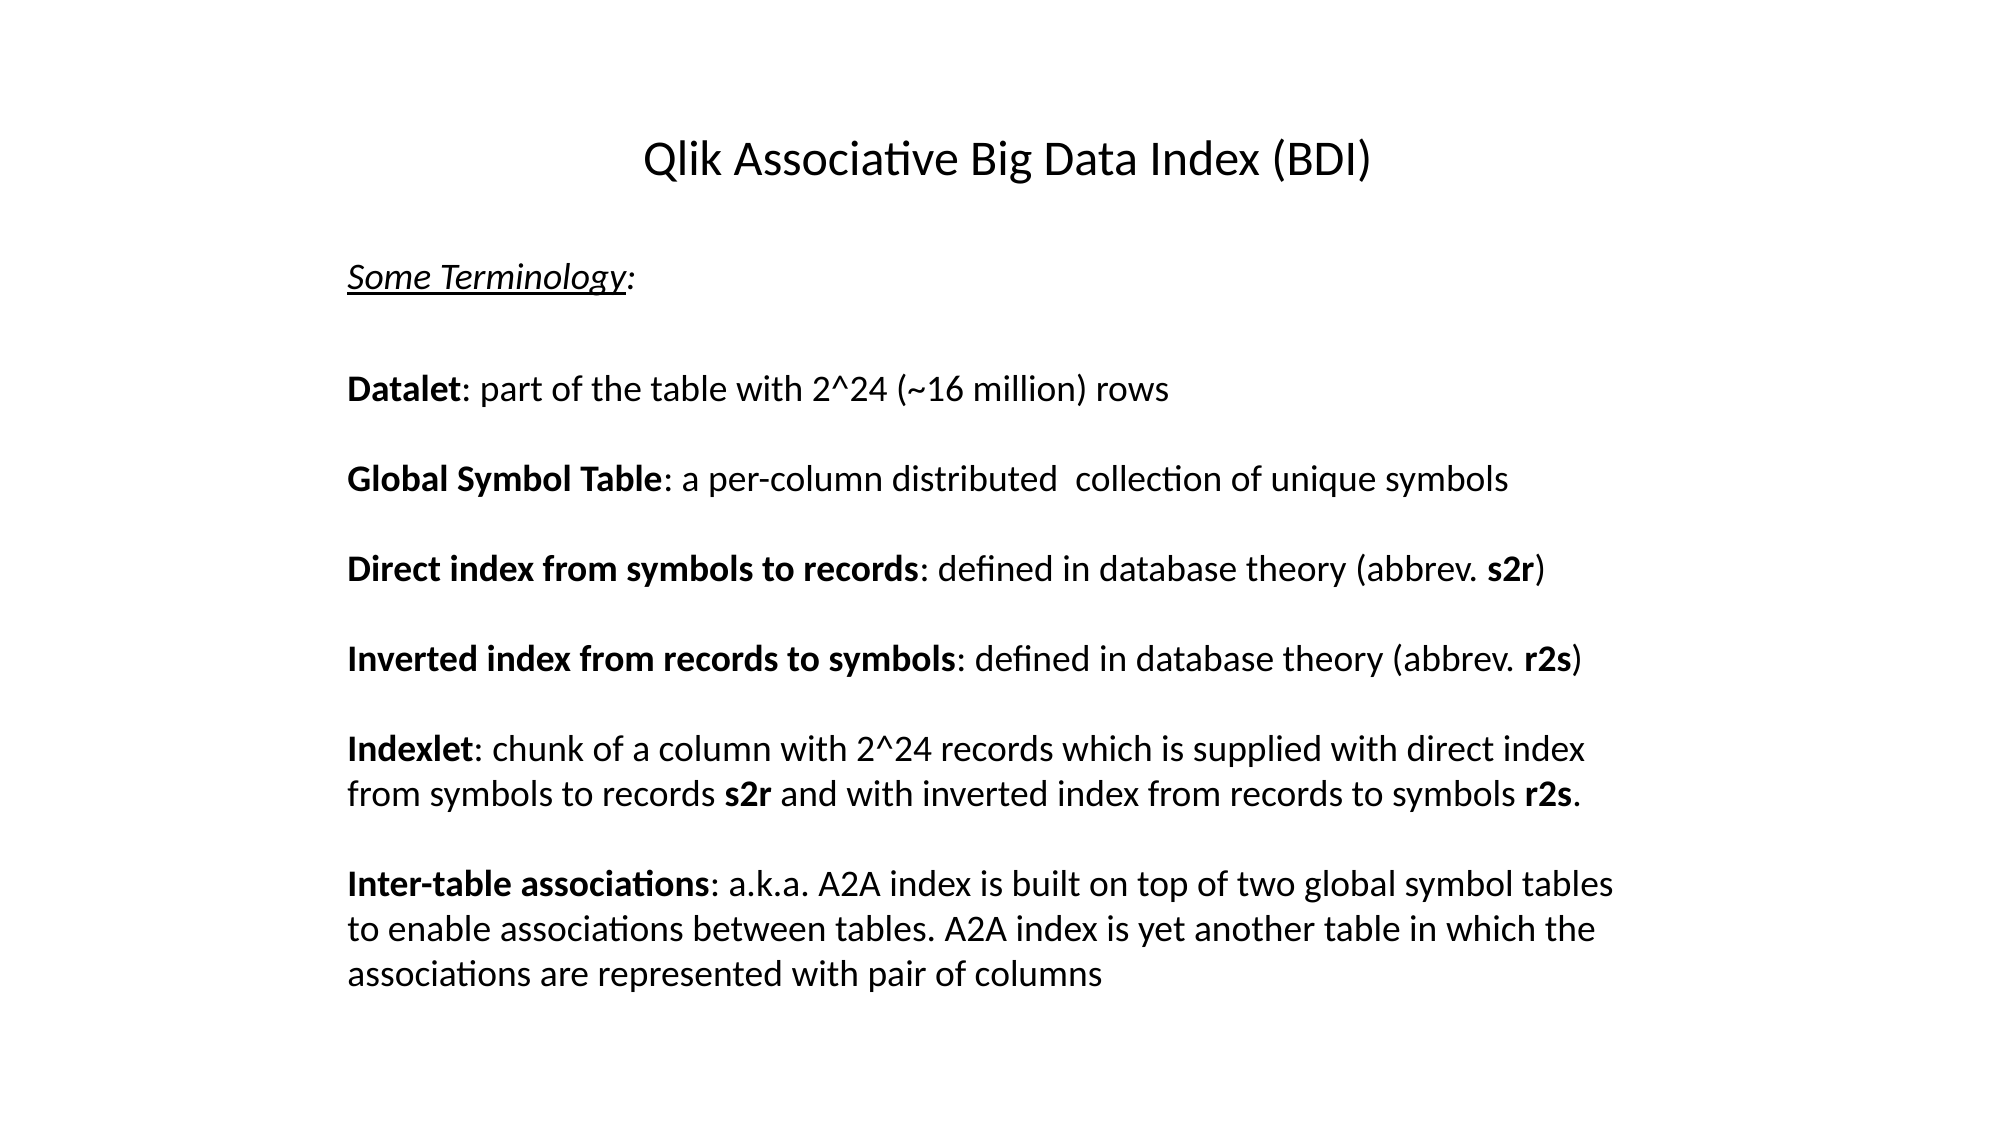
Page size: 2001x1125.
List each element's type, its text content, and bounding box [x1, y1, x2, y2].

text_box Some Terminology: [332, 244, 952, 305]
text_box Qlik Associative Big Data Index (BDI) [189, 118, 1827, 193]
text_box Datalet: part of the table with 2^24 (~16 million) rows Global Symbol Table: a per-column distributed collection of unique symbols Direct index from symbols to records: defined in database theory (abbrev. s2r) Inverted index from records to symbols: defined in database theory (abbrev. r2s) Indexlet: chunk of a column with 2^24 records which is supplied with direct index from symbols to records s2r and with inverted index from records to symbols r2s. Inter-table associations: a.k.a. A2A index is built on top of two global symbol tables to enable associations between tables. A2A index is yet another table in which the associations are represented with pair of columns [332, 356, 1668, 1125]
